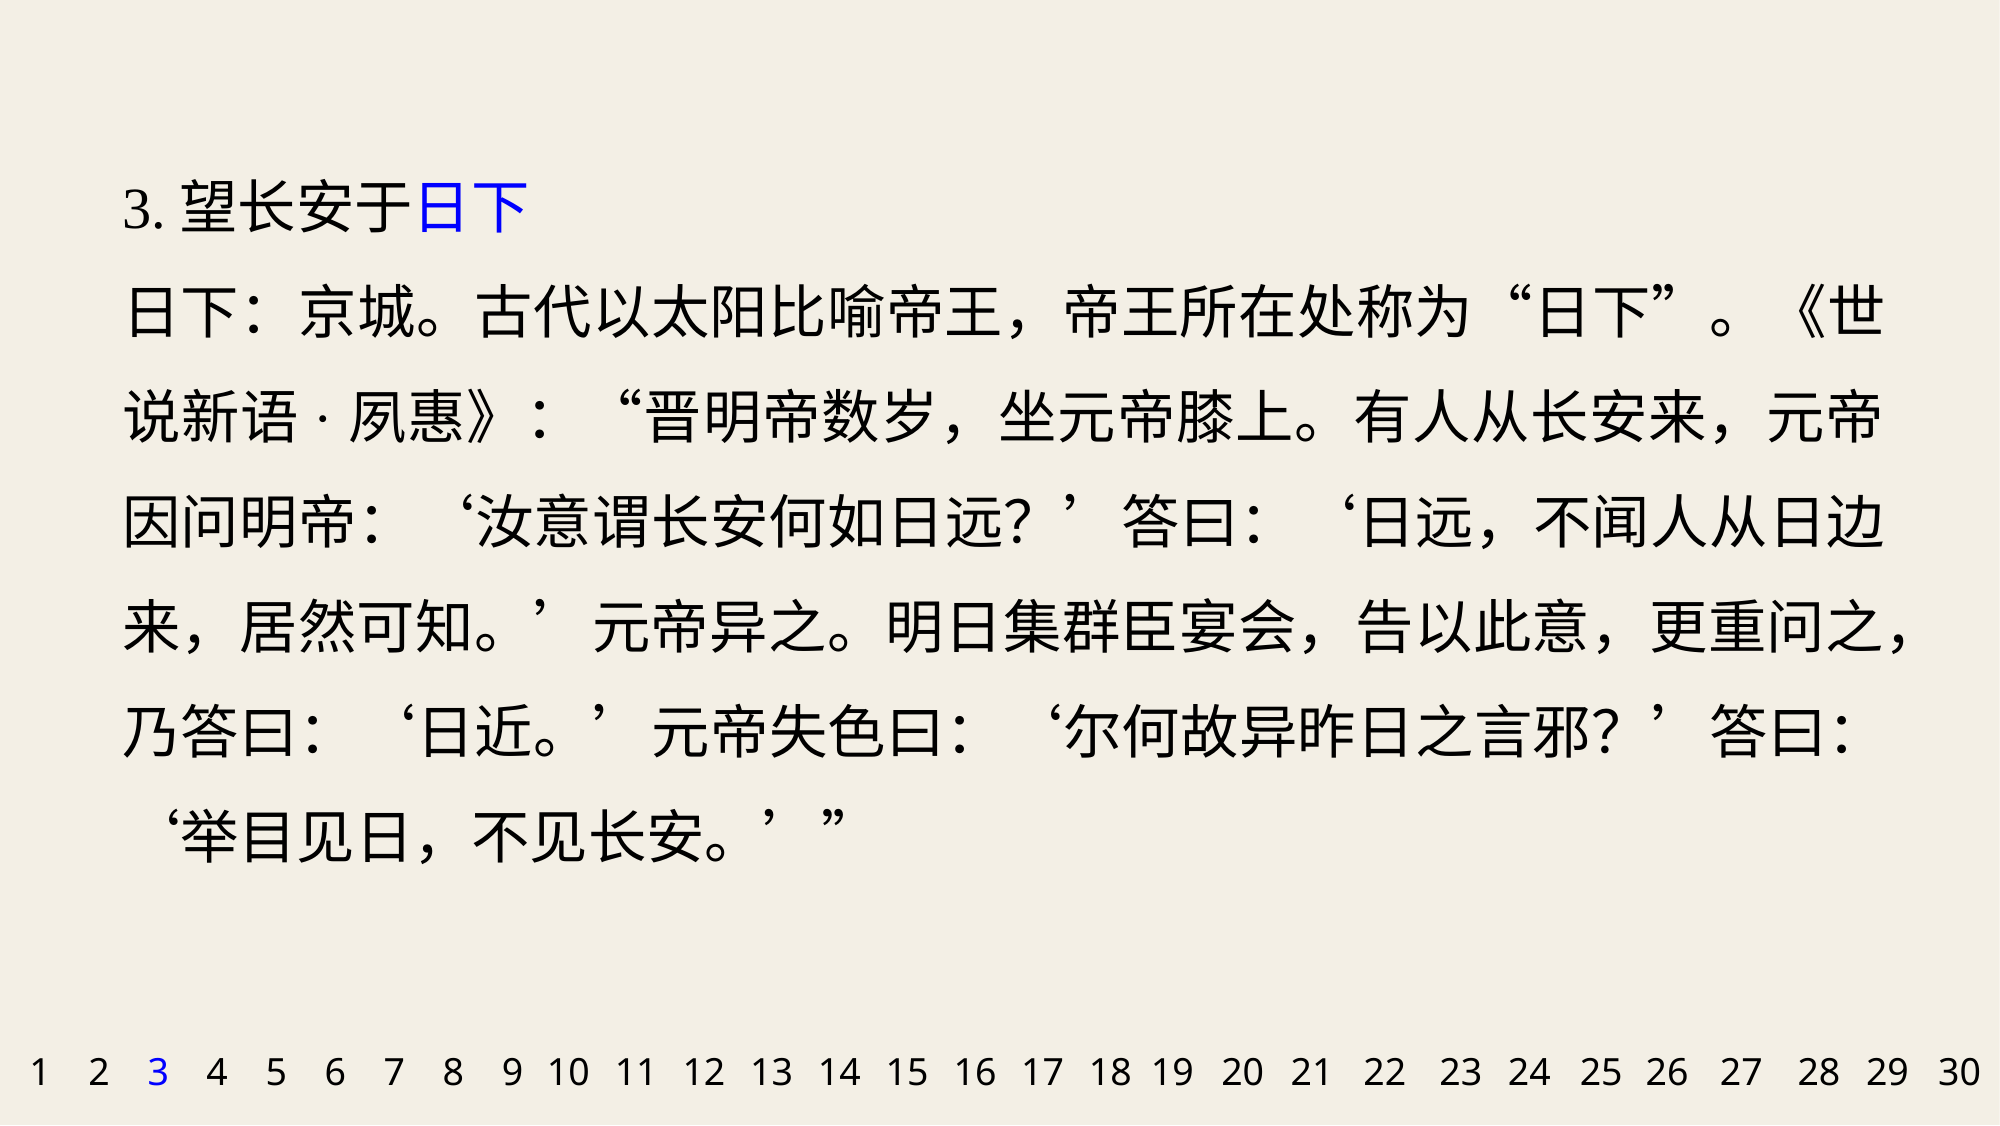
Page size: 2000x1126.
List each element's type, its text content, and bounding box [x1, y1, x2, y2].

text_box 22 [1352, 1023, 1418, 1118]
text_box 11 [603, 1023, 669, 1118]
text_box 4 [184, 1023, 243, 1118]
text_box 3.望长安于日下 日下：京城。古代以太阳比喻帝王，帝王所在处称为“日下”。《世说新语·夙惠》：“晋明帝数岁，坐元帝膝上。有人从长安来，元帝因问明帝：‘汝意谓长安何如日远？’答曰：‘日远，不闻人从日边来，居然可知。’元帝异之。明日集群臣宴会，告以此意，更重问之，乃答曰：‘日近。’元帝失色曰：‘尔何故异昨日之言邪？’答曰：‘举目见日，不见长安。’” [102, 125, 1906, 881]
text_box 16 [942, 1023, 1008, 1118]
text_box 9 [480, 1023, 535, 1118]
text_box 1 [7, 1023, 66, 1118]
text_box 20 [1210, 1023, 1276, 1118]
text_box 13 [739, 1023, 805, 1118]
text_box 26 [1634, 1023, 1700, 1118]
text_box 15 [874, 1023, 940, 1118]
text_box 6 [309, 1023, 361, 1118]
text_box 25 [1568, 1023, 1634, 1118]
text_box 30 [1927, 1023, 1992, 1118]
text_box 7 [361, 1023, 421, 1118]
text_box 28 [1786, 1023, 1852, 1118]
text_box 23 [1428, 1023, 1494, 1118]
text_box 21 [1279, 1023, 1345, 1118]
text_box 10 [535, 1023, 601, 1118]
text_box 14 [806, 1023, 872, 1118]
text_box 18 [1077, 1023, 1139, 1118]
text_box 12 [671, 1023, 737, 1118]
text_box 24 [1496, 1023, 1562, 1118]
text_box 8 [421, 1023, 480, 1118]
text_box 3 [125, 1023, 184, 1118]
text_box 17 [1010, 1023, 1076, 1118]
text_box 5 [243, 1023, 309, 1118]
text_box 2 [66, 1023, 125, 1118]
text_box 27 [1708, 1023, 1774, 1118]
text_box 19 [1139, 1023, 1205, 1118]
text_box 29 [1855, 1023, 1921, 1118]
